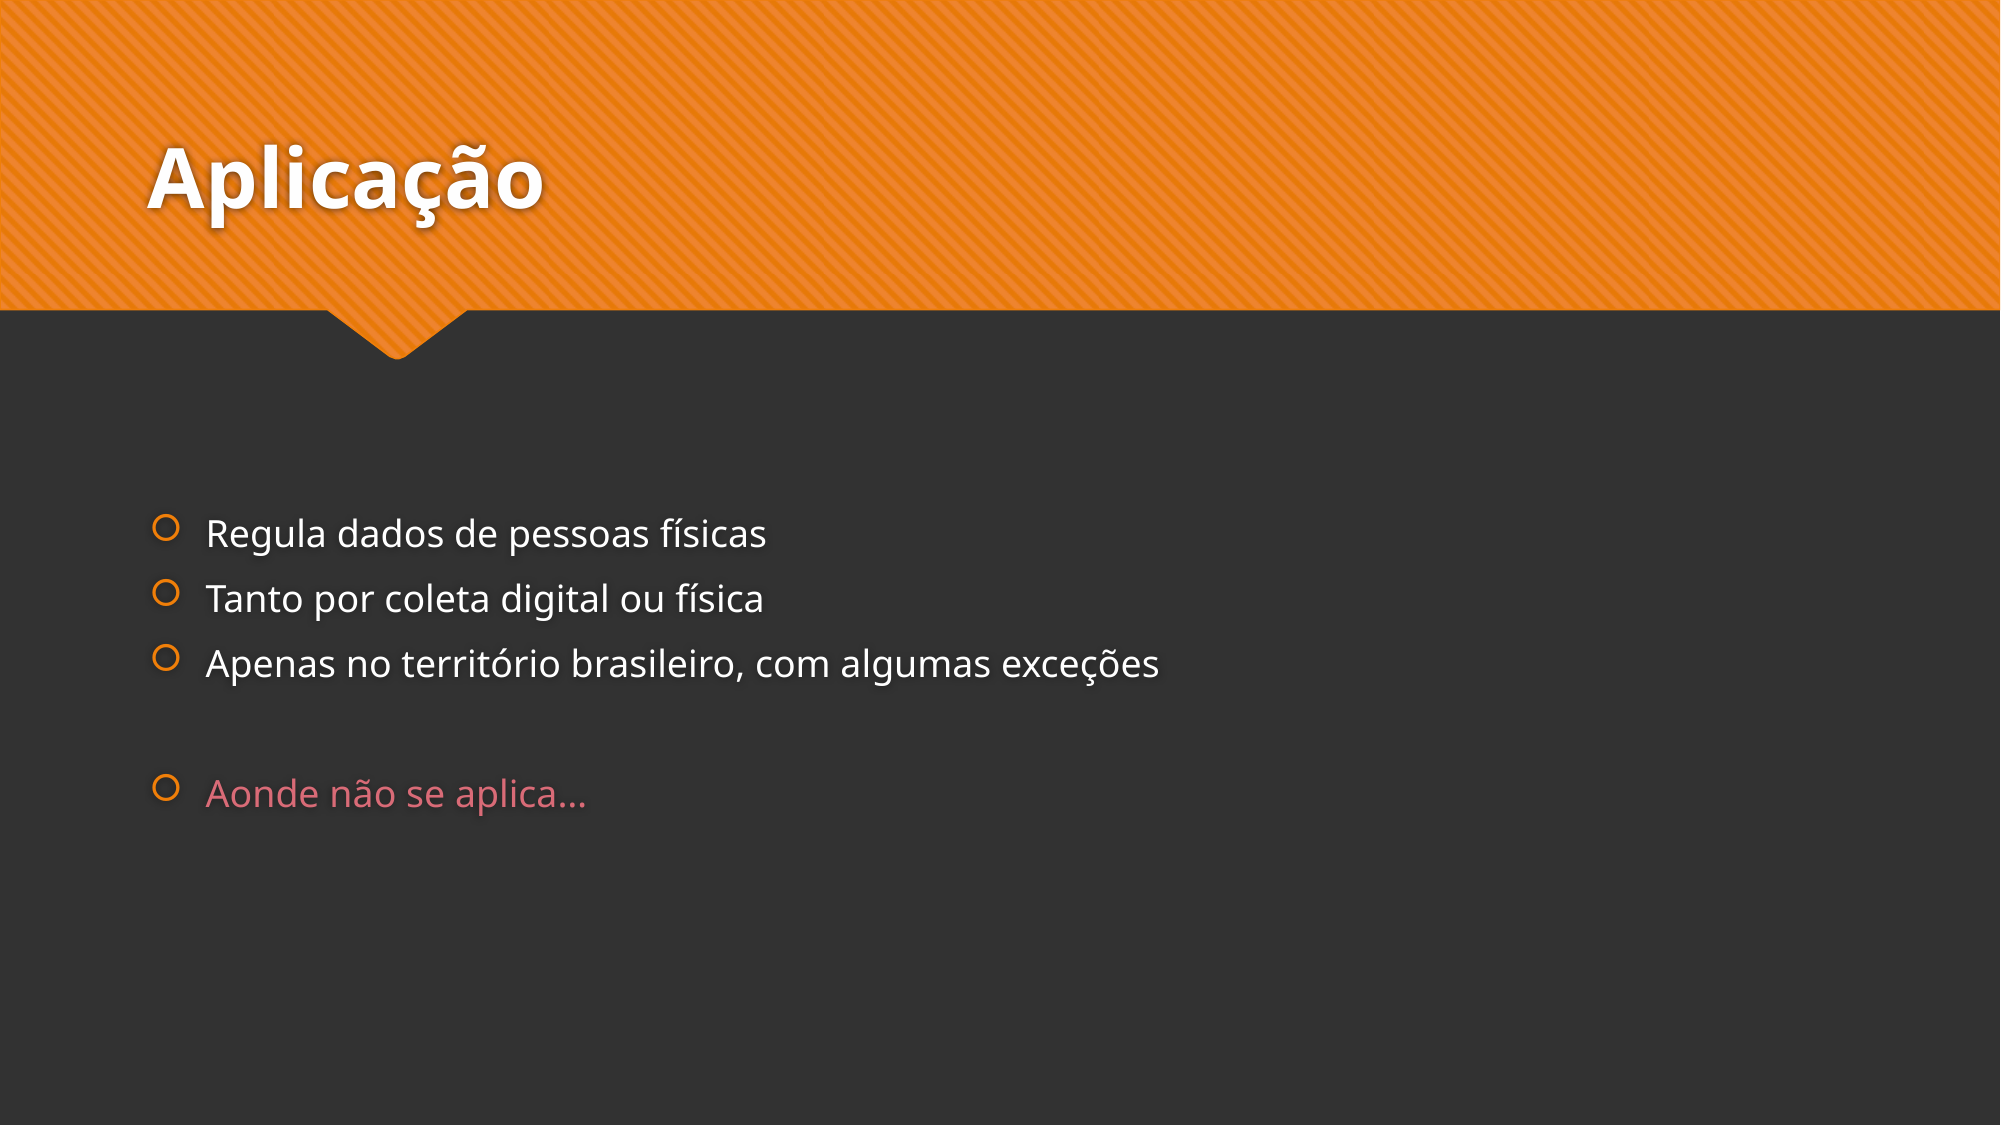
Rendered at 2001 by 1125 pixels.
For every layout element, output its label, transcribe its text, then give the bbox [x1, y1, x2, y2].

title Aplicação [132, 73, 1868, 233]
list Regula dados de pessoas físicas Tanto por coleta digital ou física Apenas no território brasileiro, com algumas exceções Aonde não se aplica… [134, 364, 1866, 962]
